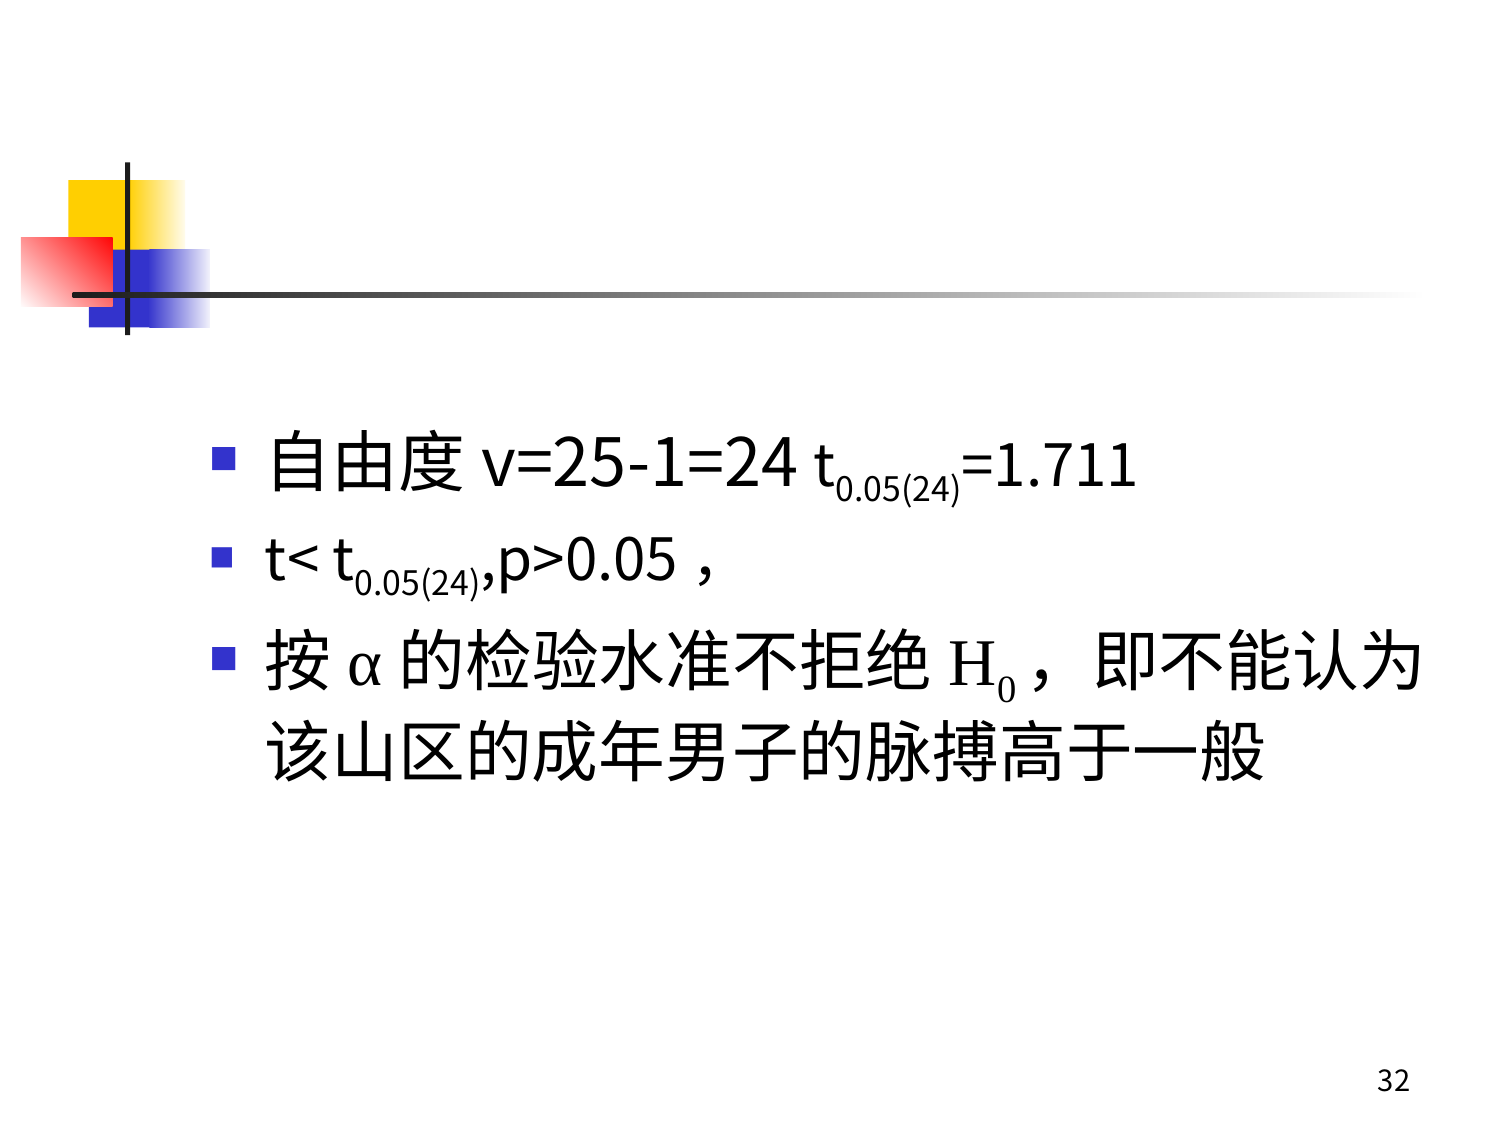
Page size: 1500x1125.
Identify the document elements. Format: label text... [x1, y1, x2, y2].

slide_number 32 [1112, 1037, 1425, 1113]
list 自由度v=25-1=24 t0.05(24)=1.711 t< t0.05(24),p>0.05， 按α的检验水准不拒绝H0，即不能认为该山区的成年男子的脉搏高于一般 [193, 412, 1469, 1006]
